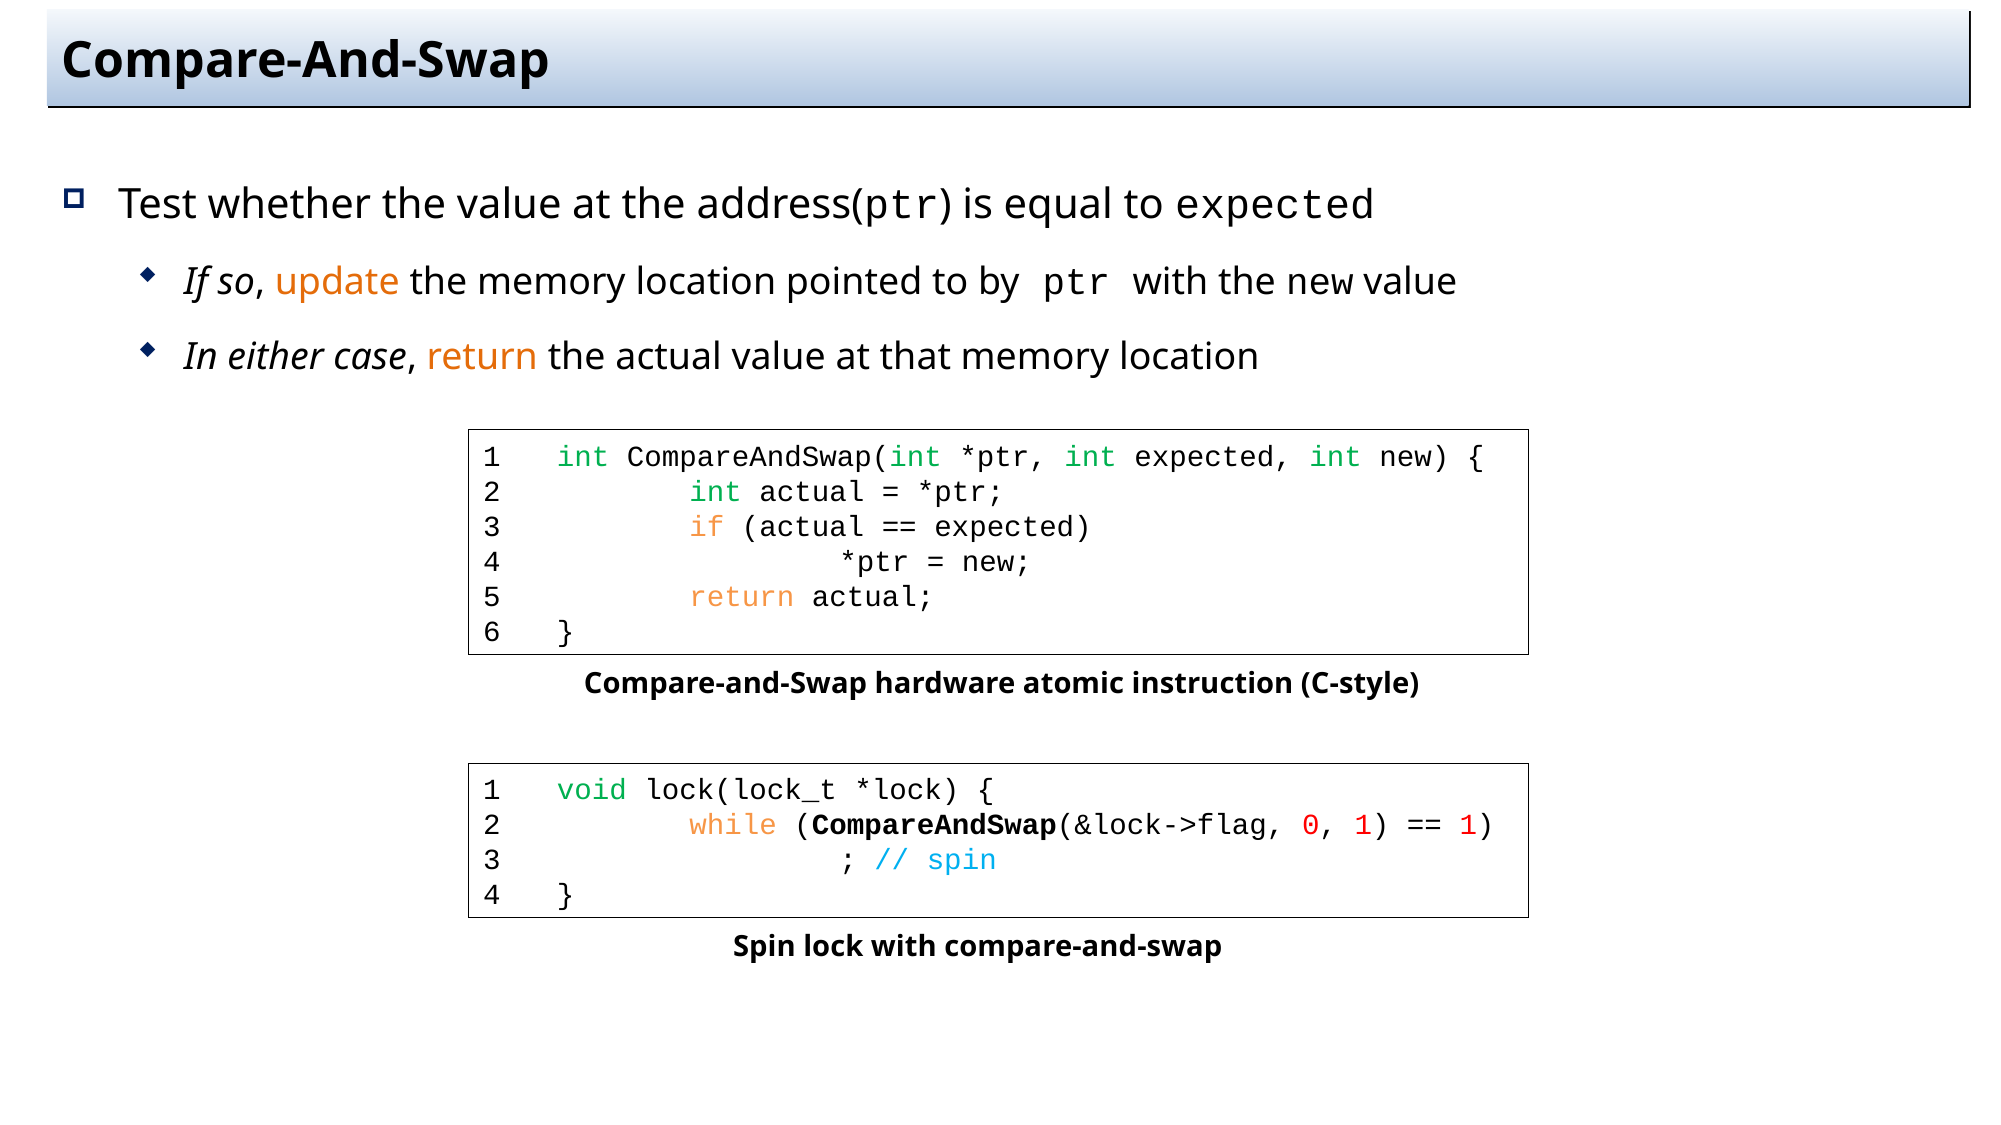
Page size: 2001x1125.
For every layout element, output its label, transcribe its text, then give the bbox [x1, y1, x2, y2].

title Compare-And-Swap [46, 8, 1969, 106]
text_box Compare-and-Swap hardware atomic instruction (C-style) [569, 656, 1435, 707]
text_box Spin lock with compare-and-swap [718, 919, 1238, 970]
text_box void lock(lock_t *lock) { while (CompareAndSwap(&lock->flag, 0, 1) == 1) ; // spin } [468, 763, 1529, 918]
list Test whether the value at the address(ptr) is equal to expected If so, update the memory location pointed to by ptr with the new value In either case, return the actual value at that memory location [46, 144, 1969, 1048]
text_box int CompareAndSwap(int *ptr, int expected, int new) { int actual = *ptr; if (actual == expected) *ptr = new; return actual; } [468, 429, 1529, 655]
